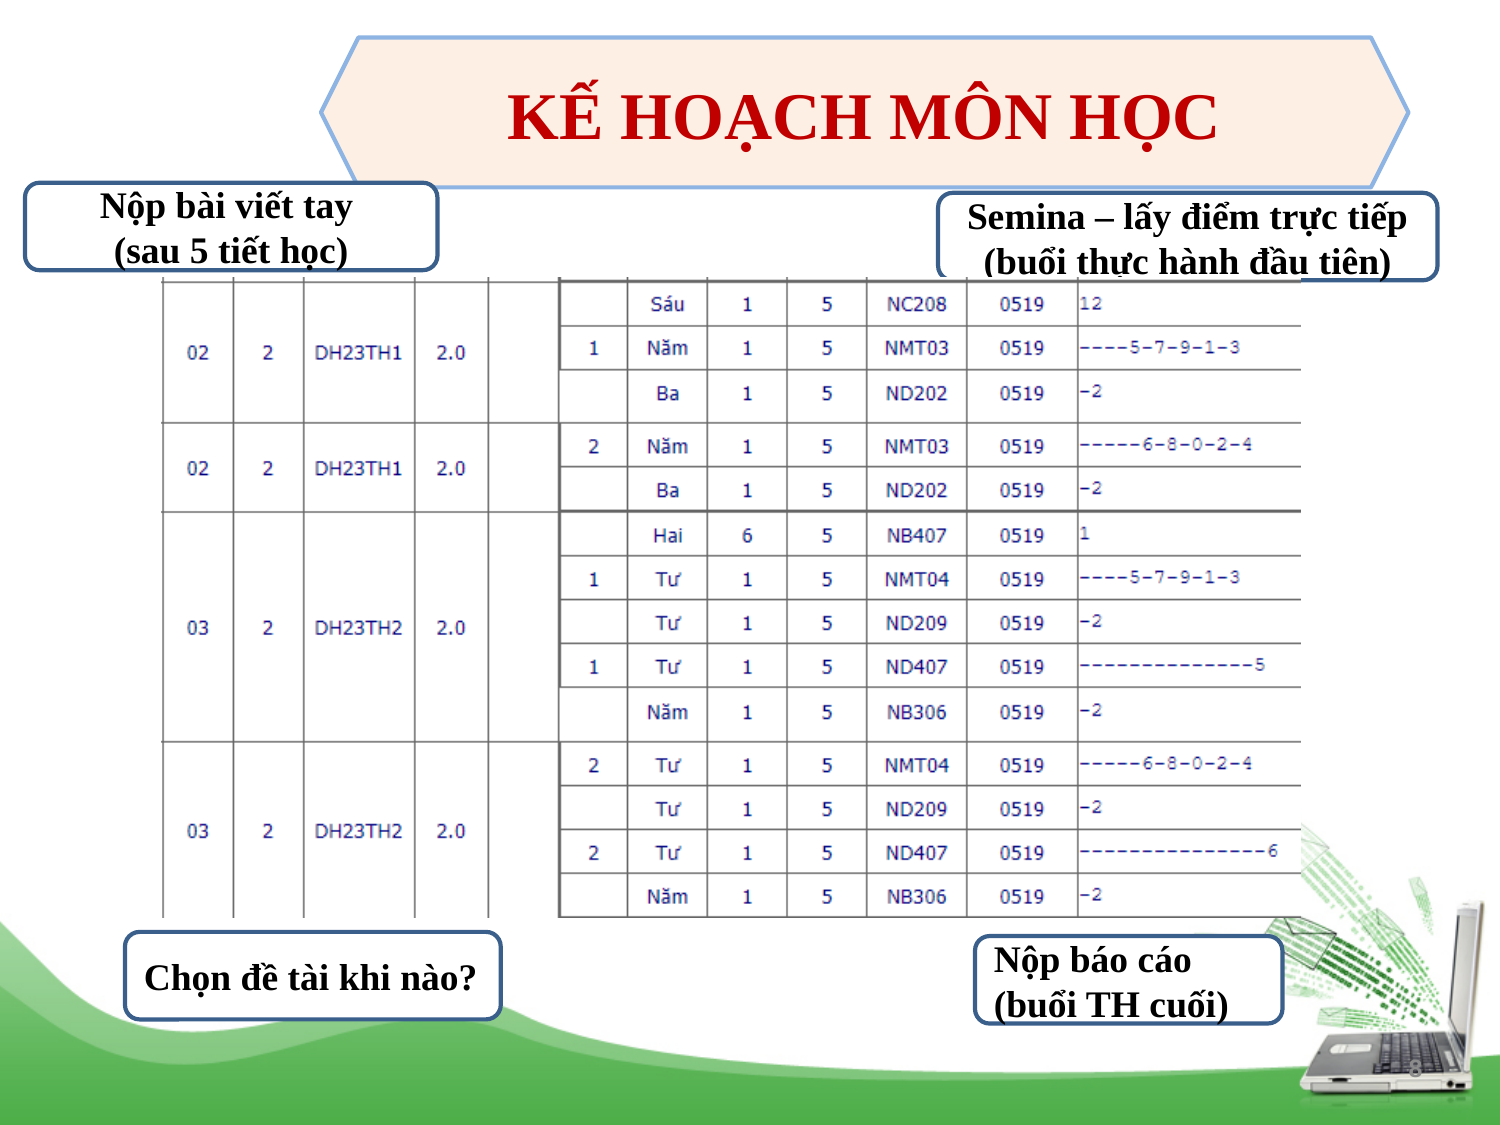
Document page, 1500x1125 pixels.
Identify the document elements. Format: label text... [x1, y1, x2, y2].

text_box KẾ HOẠCH MÔN HỌC [319, 35, 1411, 190]
text_box Nộp báo cáo (buổi TH cuối) [972, 933, 1285, 1026]
text_box Nộp bài viết tay (sau 5 tiết học) [22, 180, 440, 273]
picture [0, 0, 1500, 1125]
text_box Chọn đề tài khi nào? [122, 929, 503, 1022]
slide_number 8 [1087, 1037, 1438, 1098]
text_box Semina – lấy điểm trực tiếp (buổi thực hành đầu tiên) [935, 190, 1440, 283]
